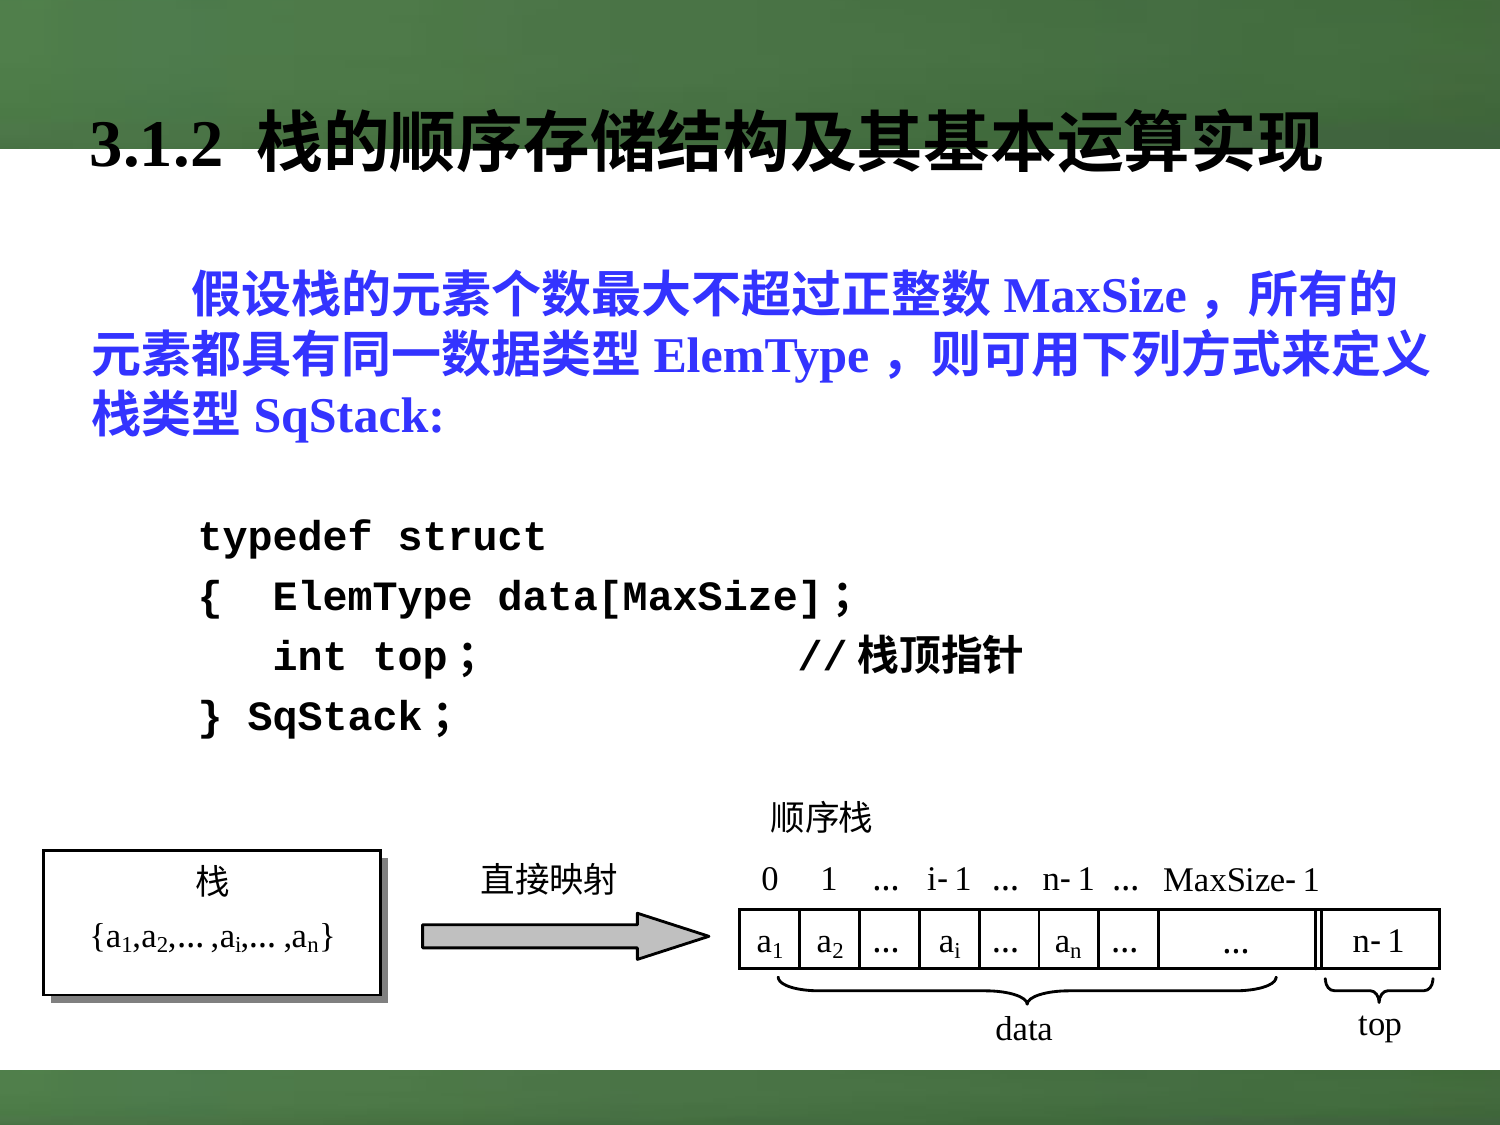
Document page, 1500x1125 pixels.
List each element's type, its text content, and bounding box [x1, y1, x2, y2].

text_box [40, 789, 1442, 1059]
text_box 3.1.2 栈的顺序存储结构及其基本运算实现 [74, 92, 1425, 188]
picture [0, 0, 1500, 149]
text_box typedef struct { ElemType data[MaxSize]； int top； //栈顶指针 } SqStack； [183, 491, 1353, 747]
picture [0, 1070, 1500, 1125]
text_box 假设栈的元素个数最大不超过正整数MaxSize，所有的元素都具有同一数据类型ElemType，则可用下列方式来定义栈类型SqStack: [76, 255, 1447, 496]
